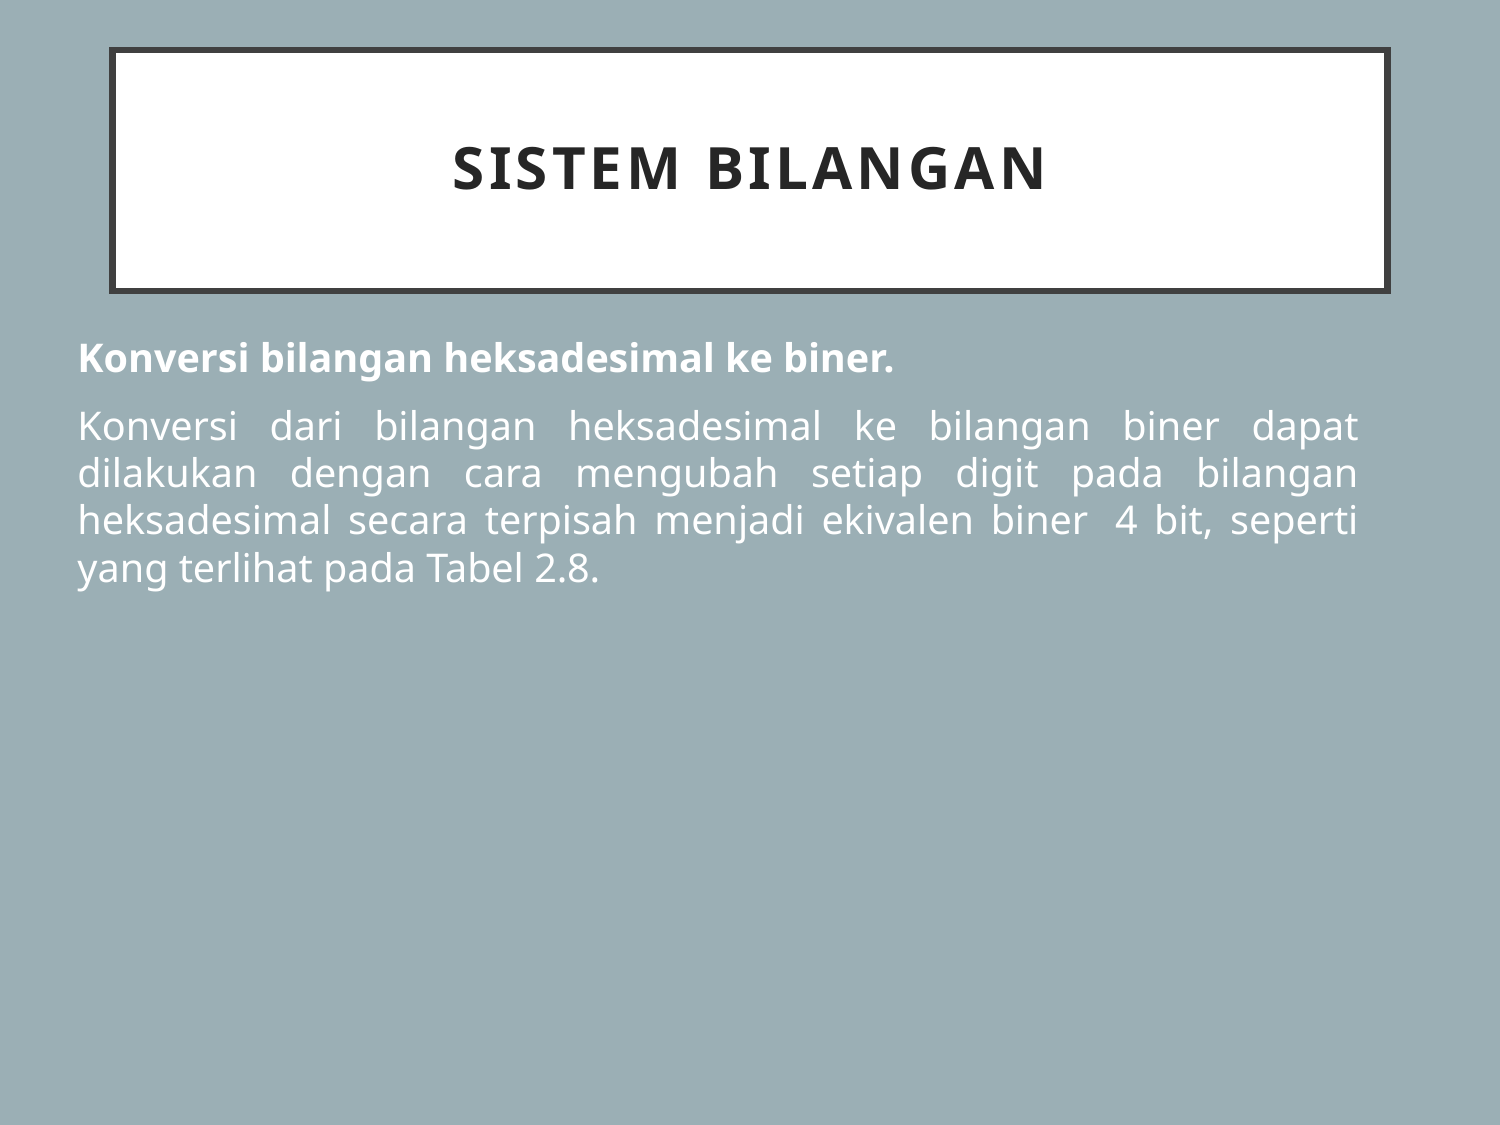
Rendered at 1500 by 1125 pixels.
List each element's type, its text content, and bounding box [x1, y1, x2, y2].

subtitle Konversi bilangan heksadesimal ke biner. Konversi dari bilangan heksadesimal ke bilangan biner dapat dilakukan dengan cara mengubah setiap digit pada bilangan heksadesimal secara terpisah menjadi ekivalen biner 4 bit, seperti yang terlihat pada Tabel 2.8. [62, 324, 1375, 675]
title SISTEM BILANGAN [109, 47, 1391, 294]
